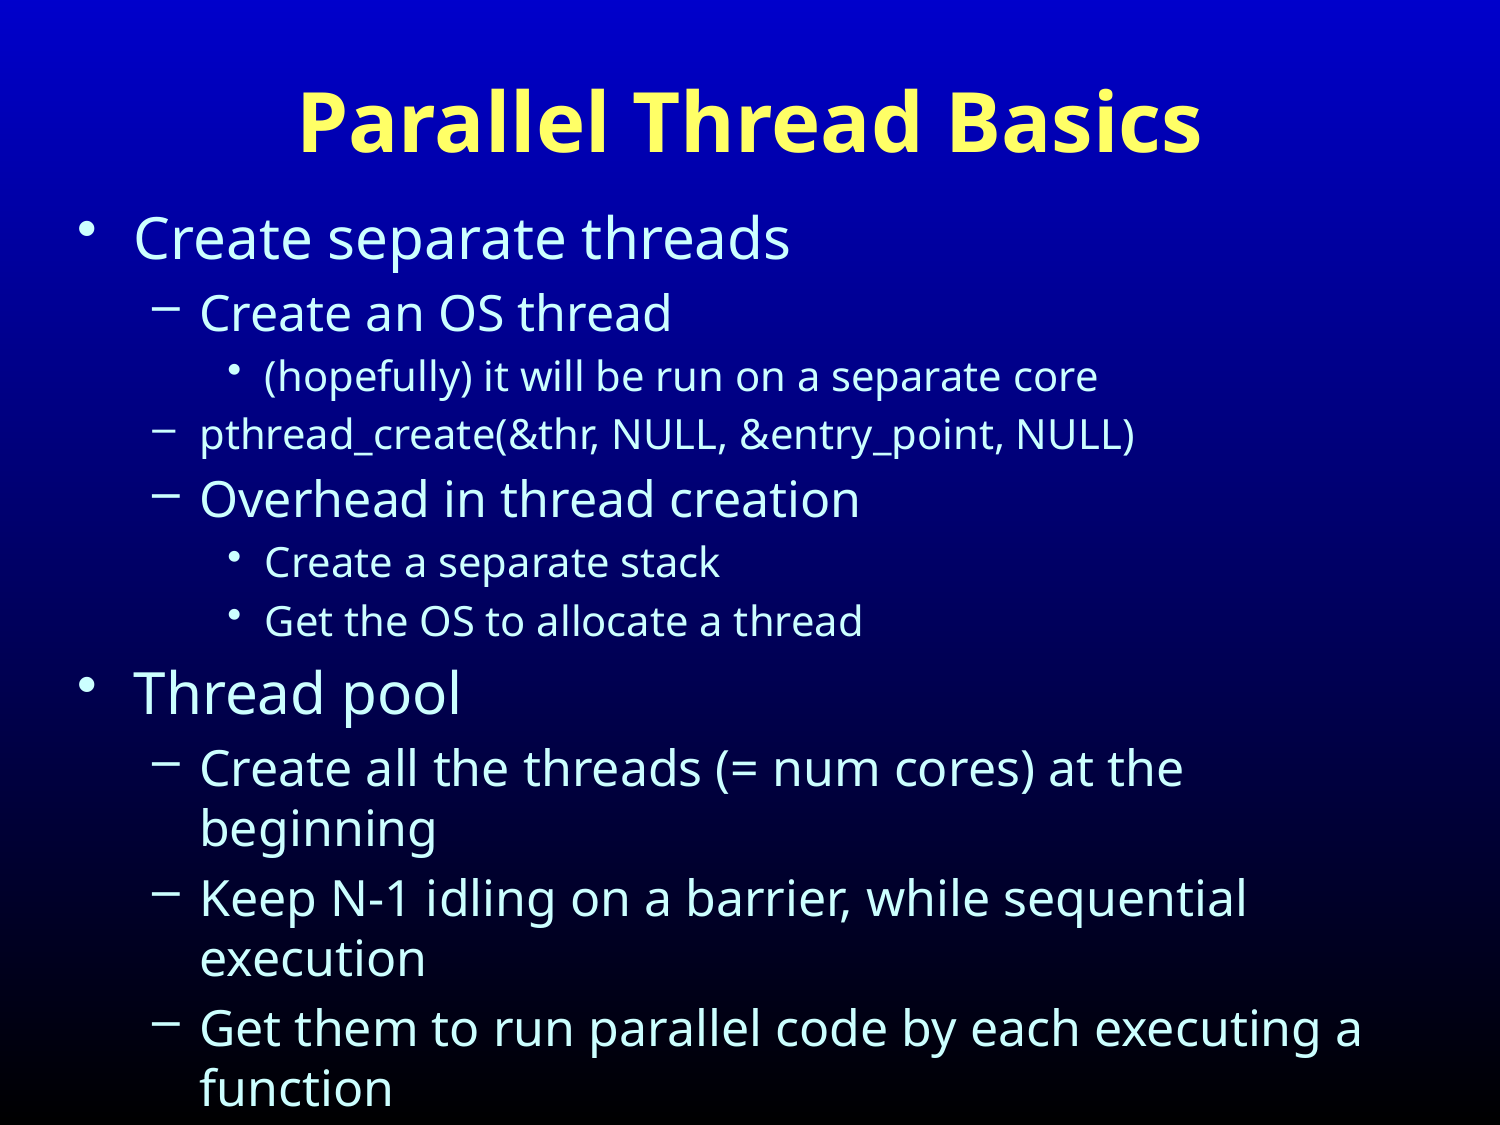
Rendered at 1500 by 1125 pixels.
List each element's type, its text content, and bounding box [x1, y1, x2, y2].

list Create separate threads Create an OS thread (hopefully) it will be run on a separate core pthread_create(&thr, NULL, &entry_point, NULL) Overhead in thread creation Create a separate stack Get the OS to allocate a thread Thread pool Create all the threads (= num cores) at the beginning Keep N-1 idling on a barrier, while sequential execution Get them to run parallel code by each executing a function Back to the barrier when parallel region is done [62, 193, 1438, 1044]
title Parallel Thread Basics [62, 24, 1438, 193]
